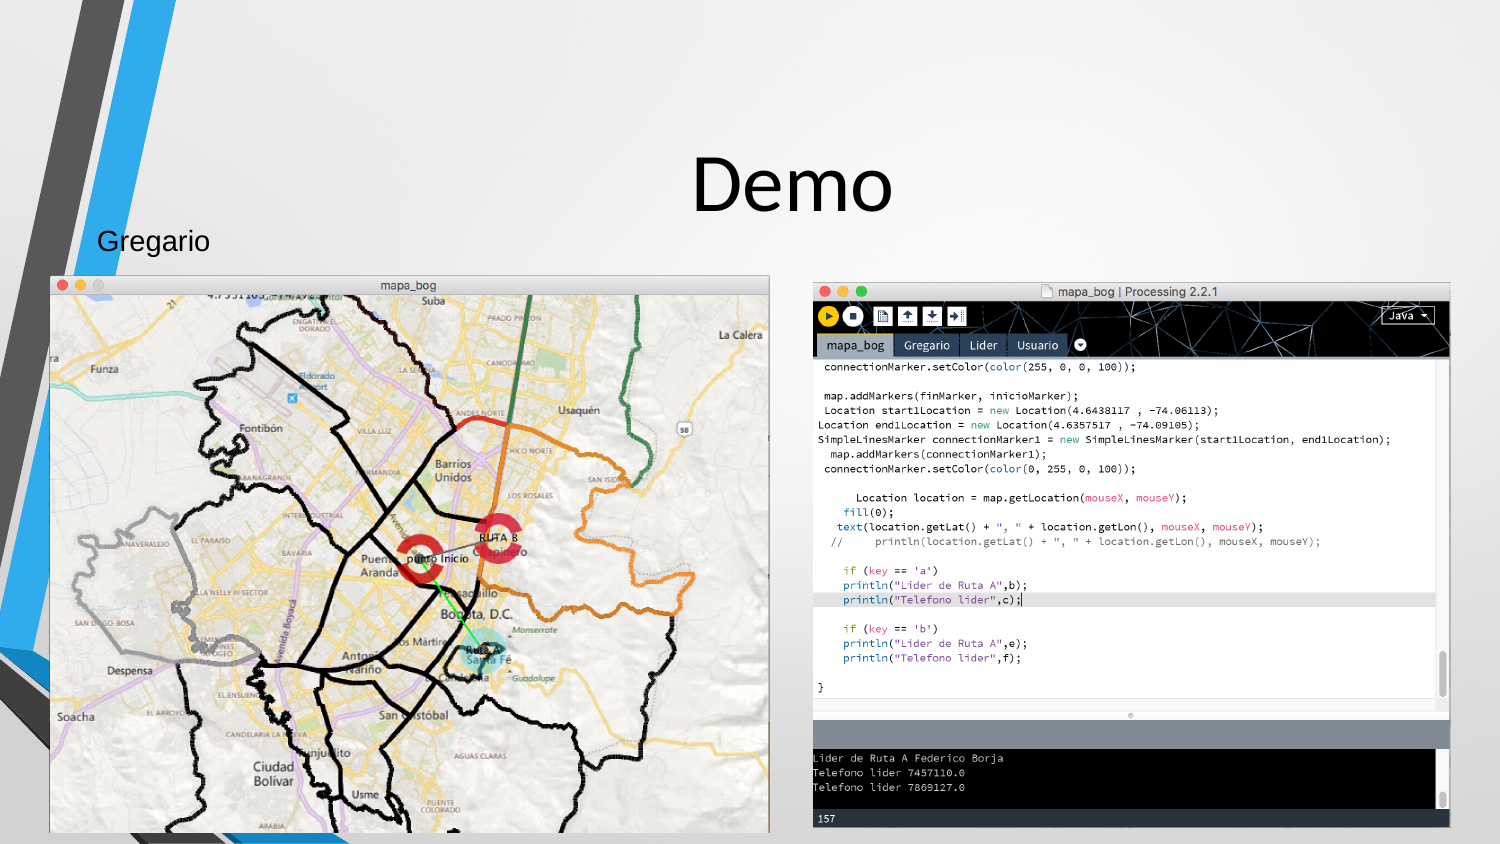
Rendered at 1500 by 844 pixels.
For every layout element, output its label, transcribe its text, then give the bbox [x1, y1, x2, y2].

title Demo [160, 55, 1426, 192]
picture [0, 0, 1500, 844]
